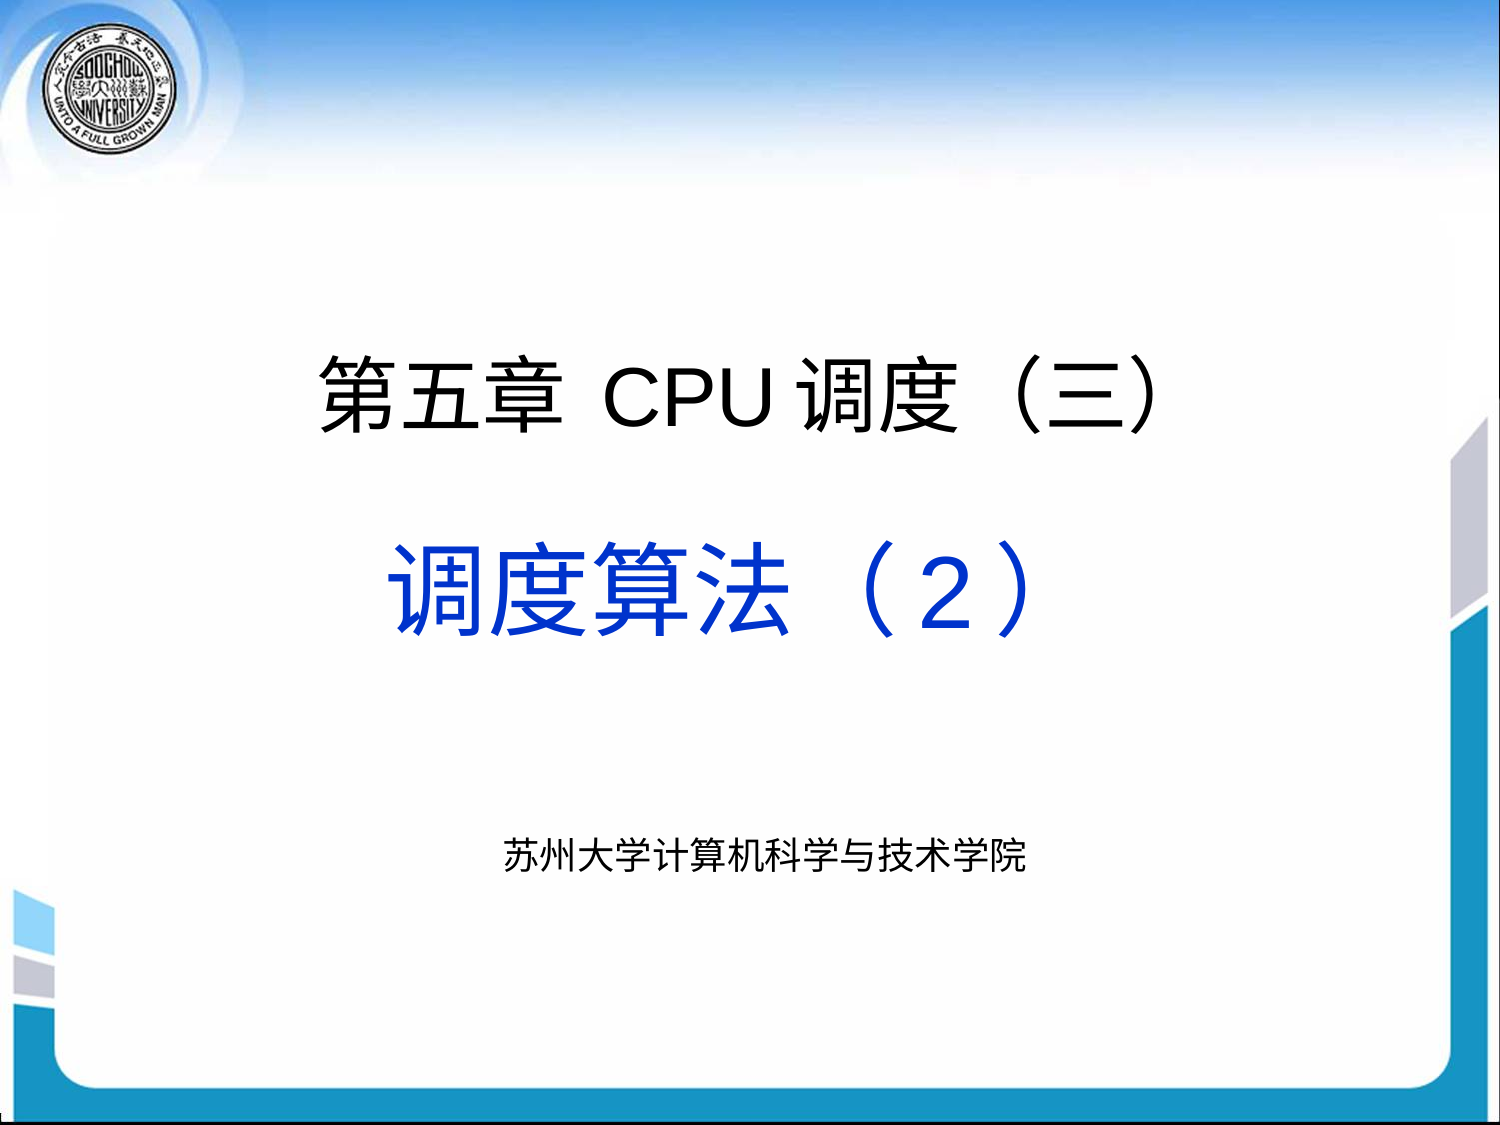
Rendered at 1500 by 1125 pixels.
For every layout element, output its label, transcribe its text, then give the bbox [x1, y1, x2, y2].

text_box 苏州大学计算机科学与技术学院 [397, 824, 1133, 885]
title 第五章 CPU调度（三） 调度算法（2） [218, 332, 1264, 660]
picture [0, 0, 1500, 1125]
